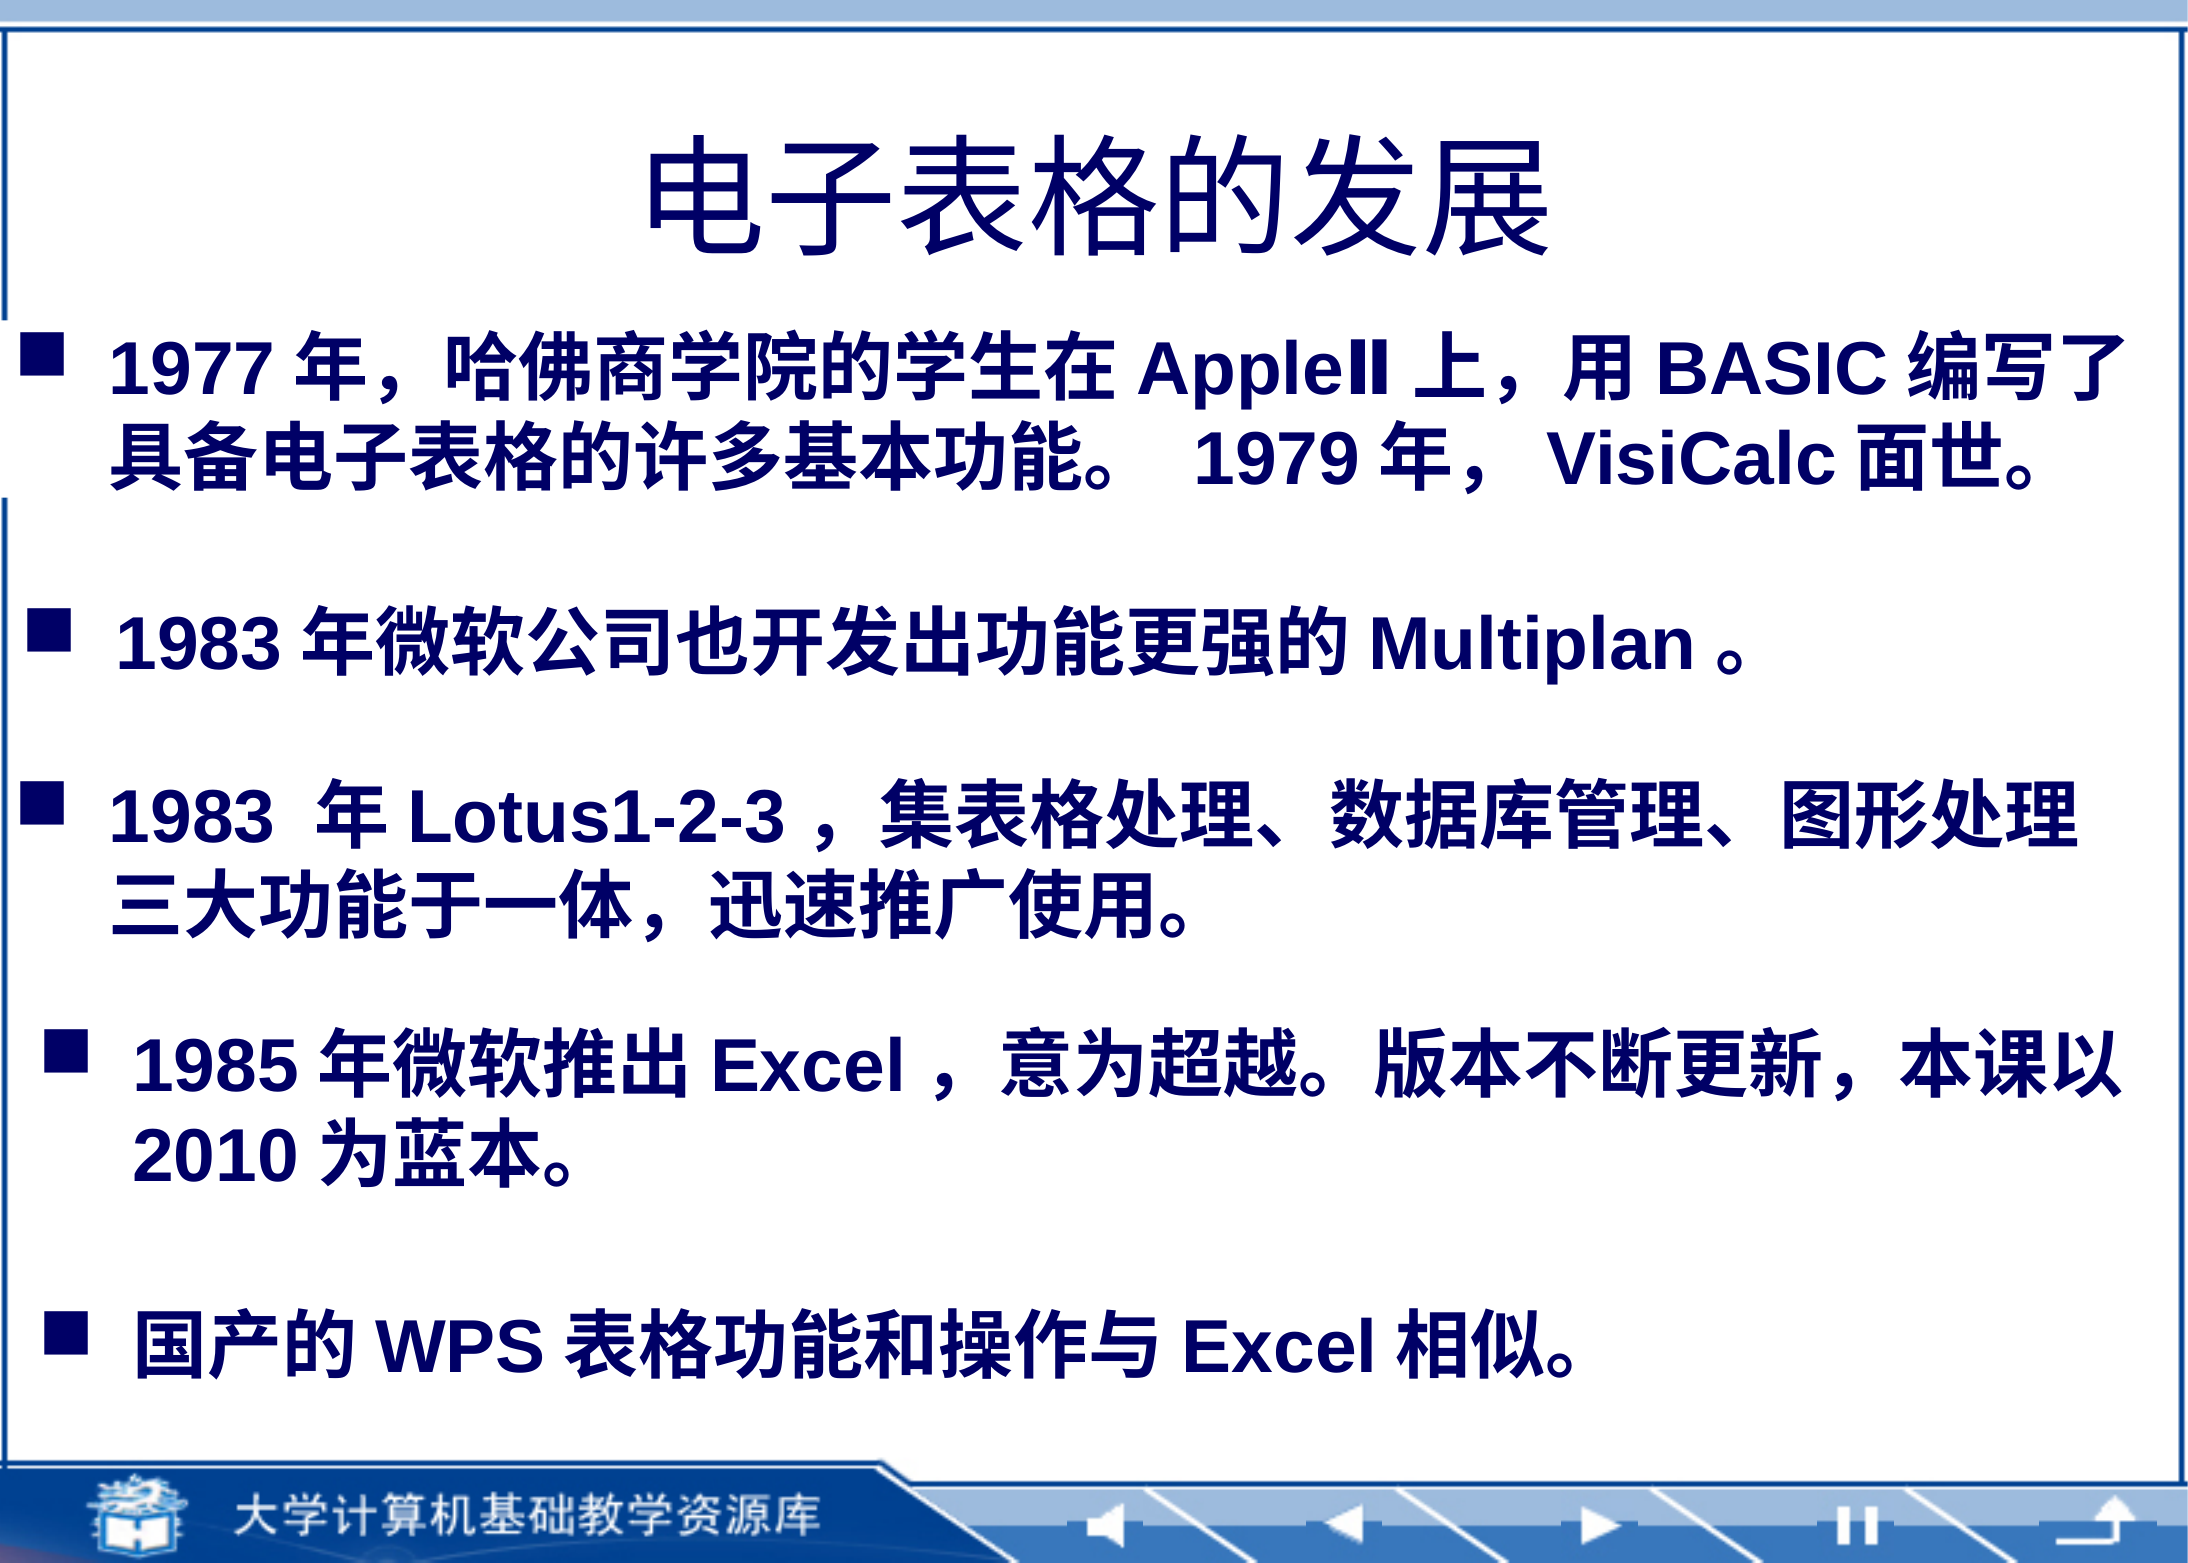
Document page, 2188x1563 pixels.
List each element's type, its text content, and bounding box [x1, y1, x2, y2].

text_box 1985年微软推出Excel，意为超越。版本不断更新，本课以2010为蓝本。 [23, 1016, 2152, 1196]
text_box 1977年，哈佛商学院的学生在AppleⅡ上，用BASIC编写了具备电子表格的许多基本功能。 1979年，VisiCalc面世。 [0, 319, 2152, 499]
text_box 1983 年Lotus1-2-3，集表格处理、数据库管理、图形处理三大功能于一体，迅速推广使用。 [0, 768, 2107, 948]
text_box 1983年微软公司也开发出功能更强的Multiplan。 [6, 579, 2094, 699]
text_box 国产的WPS表格功能和操作与Excel相似。 [23, 1253, 1733, 1432]
picture [0, 0, 2188, 1563]
title 电子表格的发展 [109, 62, 2079, 319]
